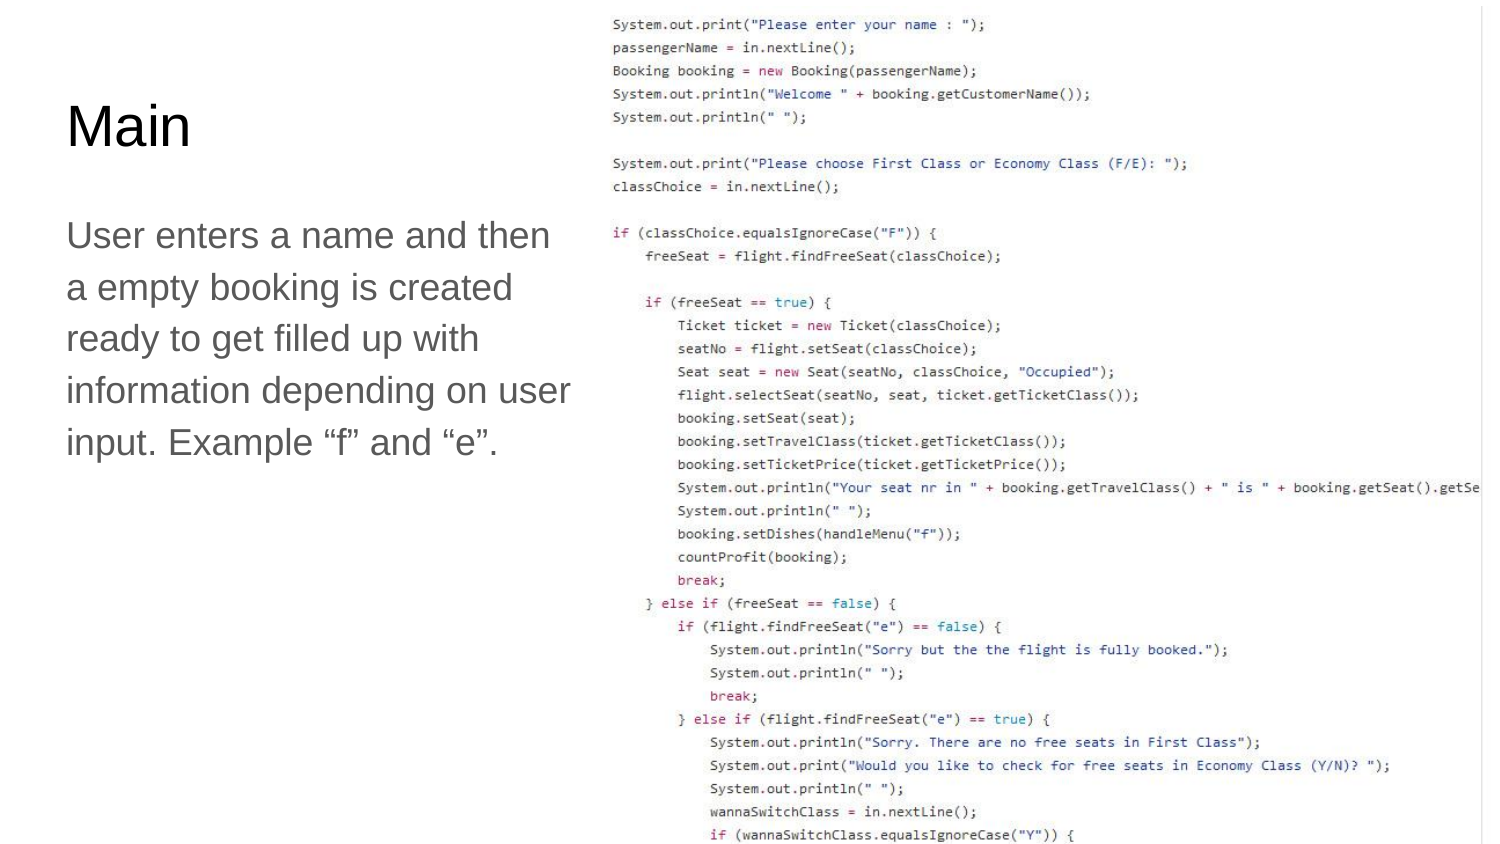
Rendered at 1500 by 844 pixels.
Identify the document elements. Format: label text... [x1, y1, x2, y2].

list User enters a name and then a empty booking is created ready to get filled up with information depending on user input. Example “f” and “e”. [51, 189, 587, 750]
title Main [51, 72, 587, 167]
picture [592, 5, 1495, 844]
